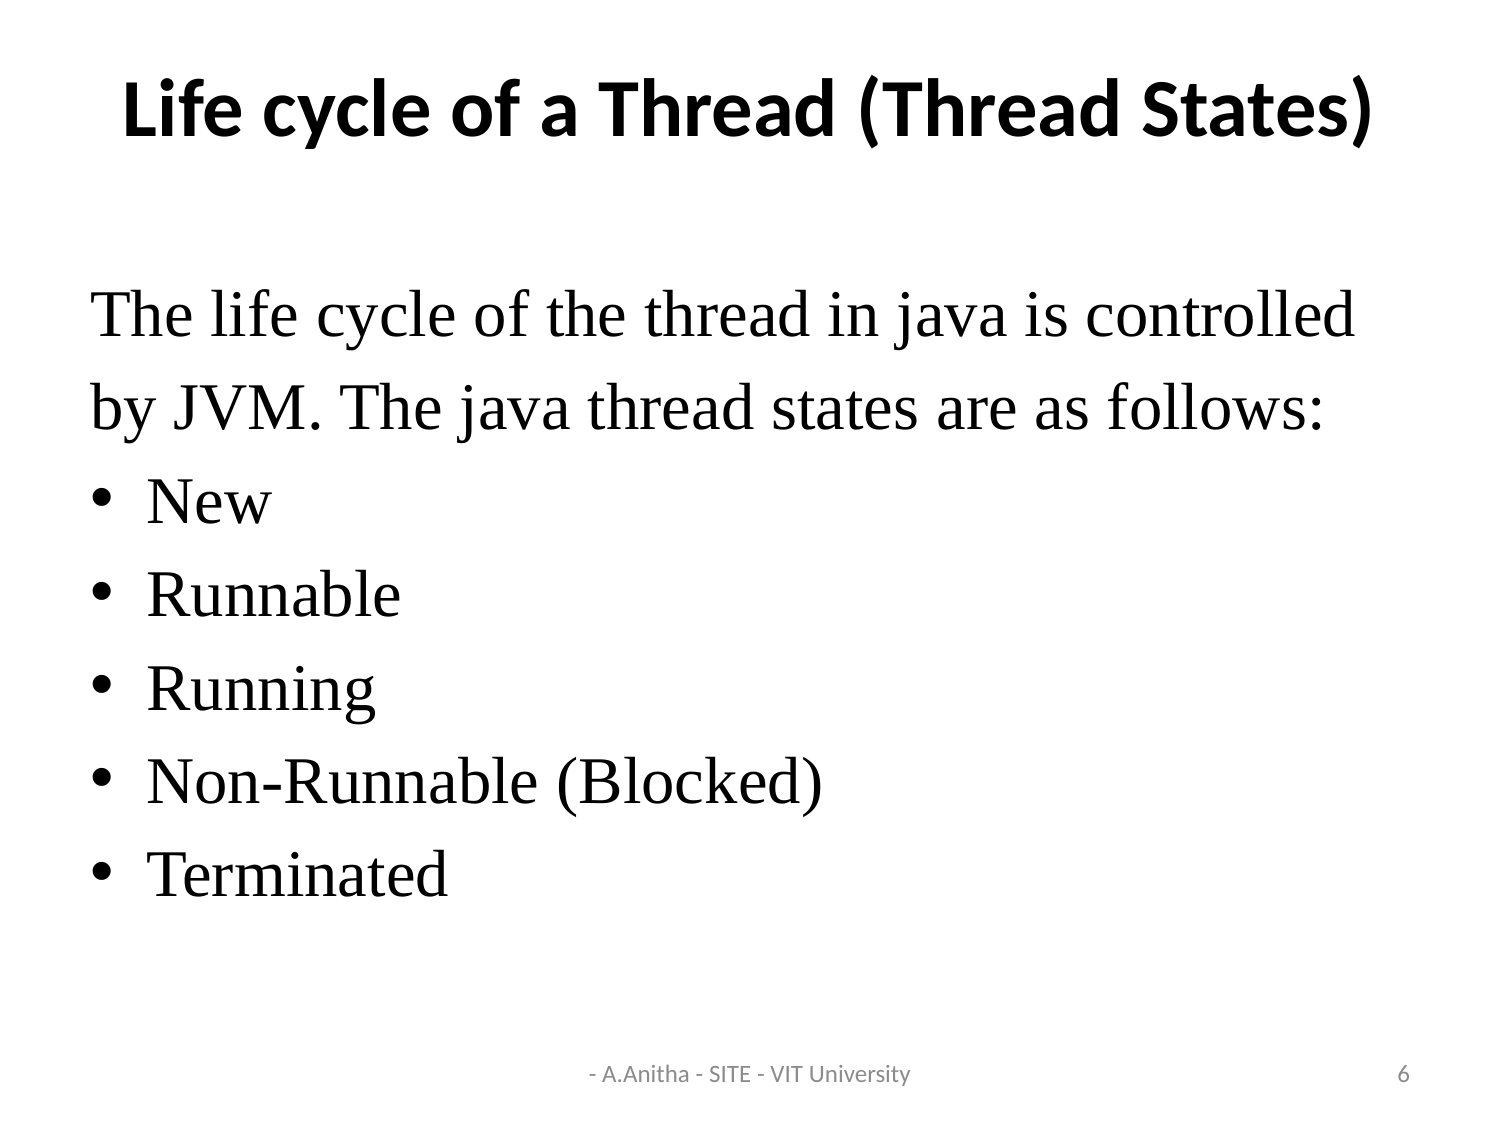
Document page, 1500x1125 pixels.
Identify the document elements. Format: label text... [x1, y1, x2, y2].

slide_number 6 [1074, 1042, 1425, 1103]
list The life cycle of the thread in java is controlled by JVM. The java thread states are as follows: New Runnable Running Non-Runnable (Blocked) Terminated [75, 262, 1425, 1005]
footer - A.Anitha - SITE - VIT University [512, 1042, 988, 1103]
title Life cycle of a Thread (Thread States) [75, 45, 1425, 161]
